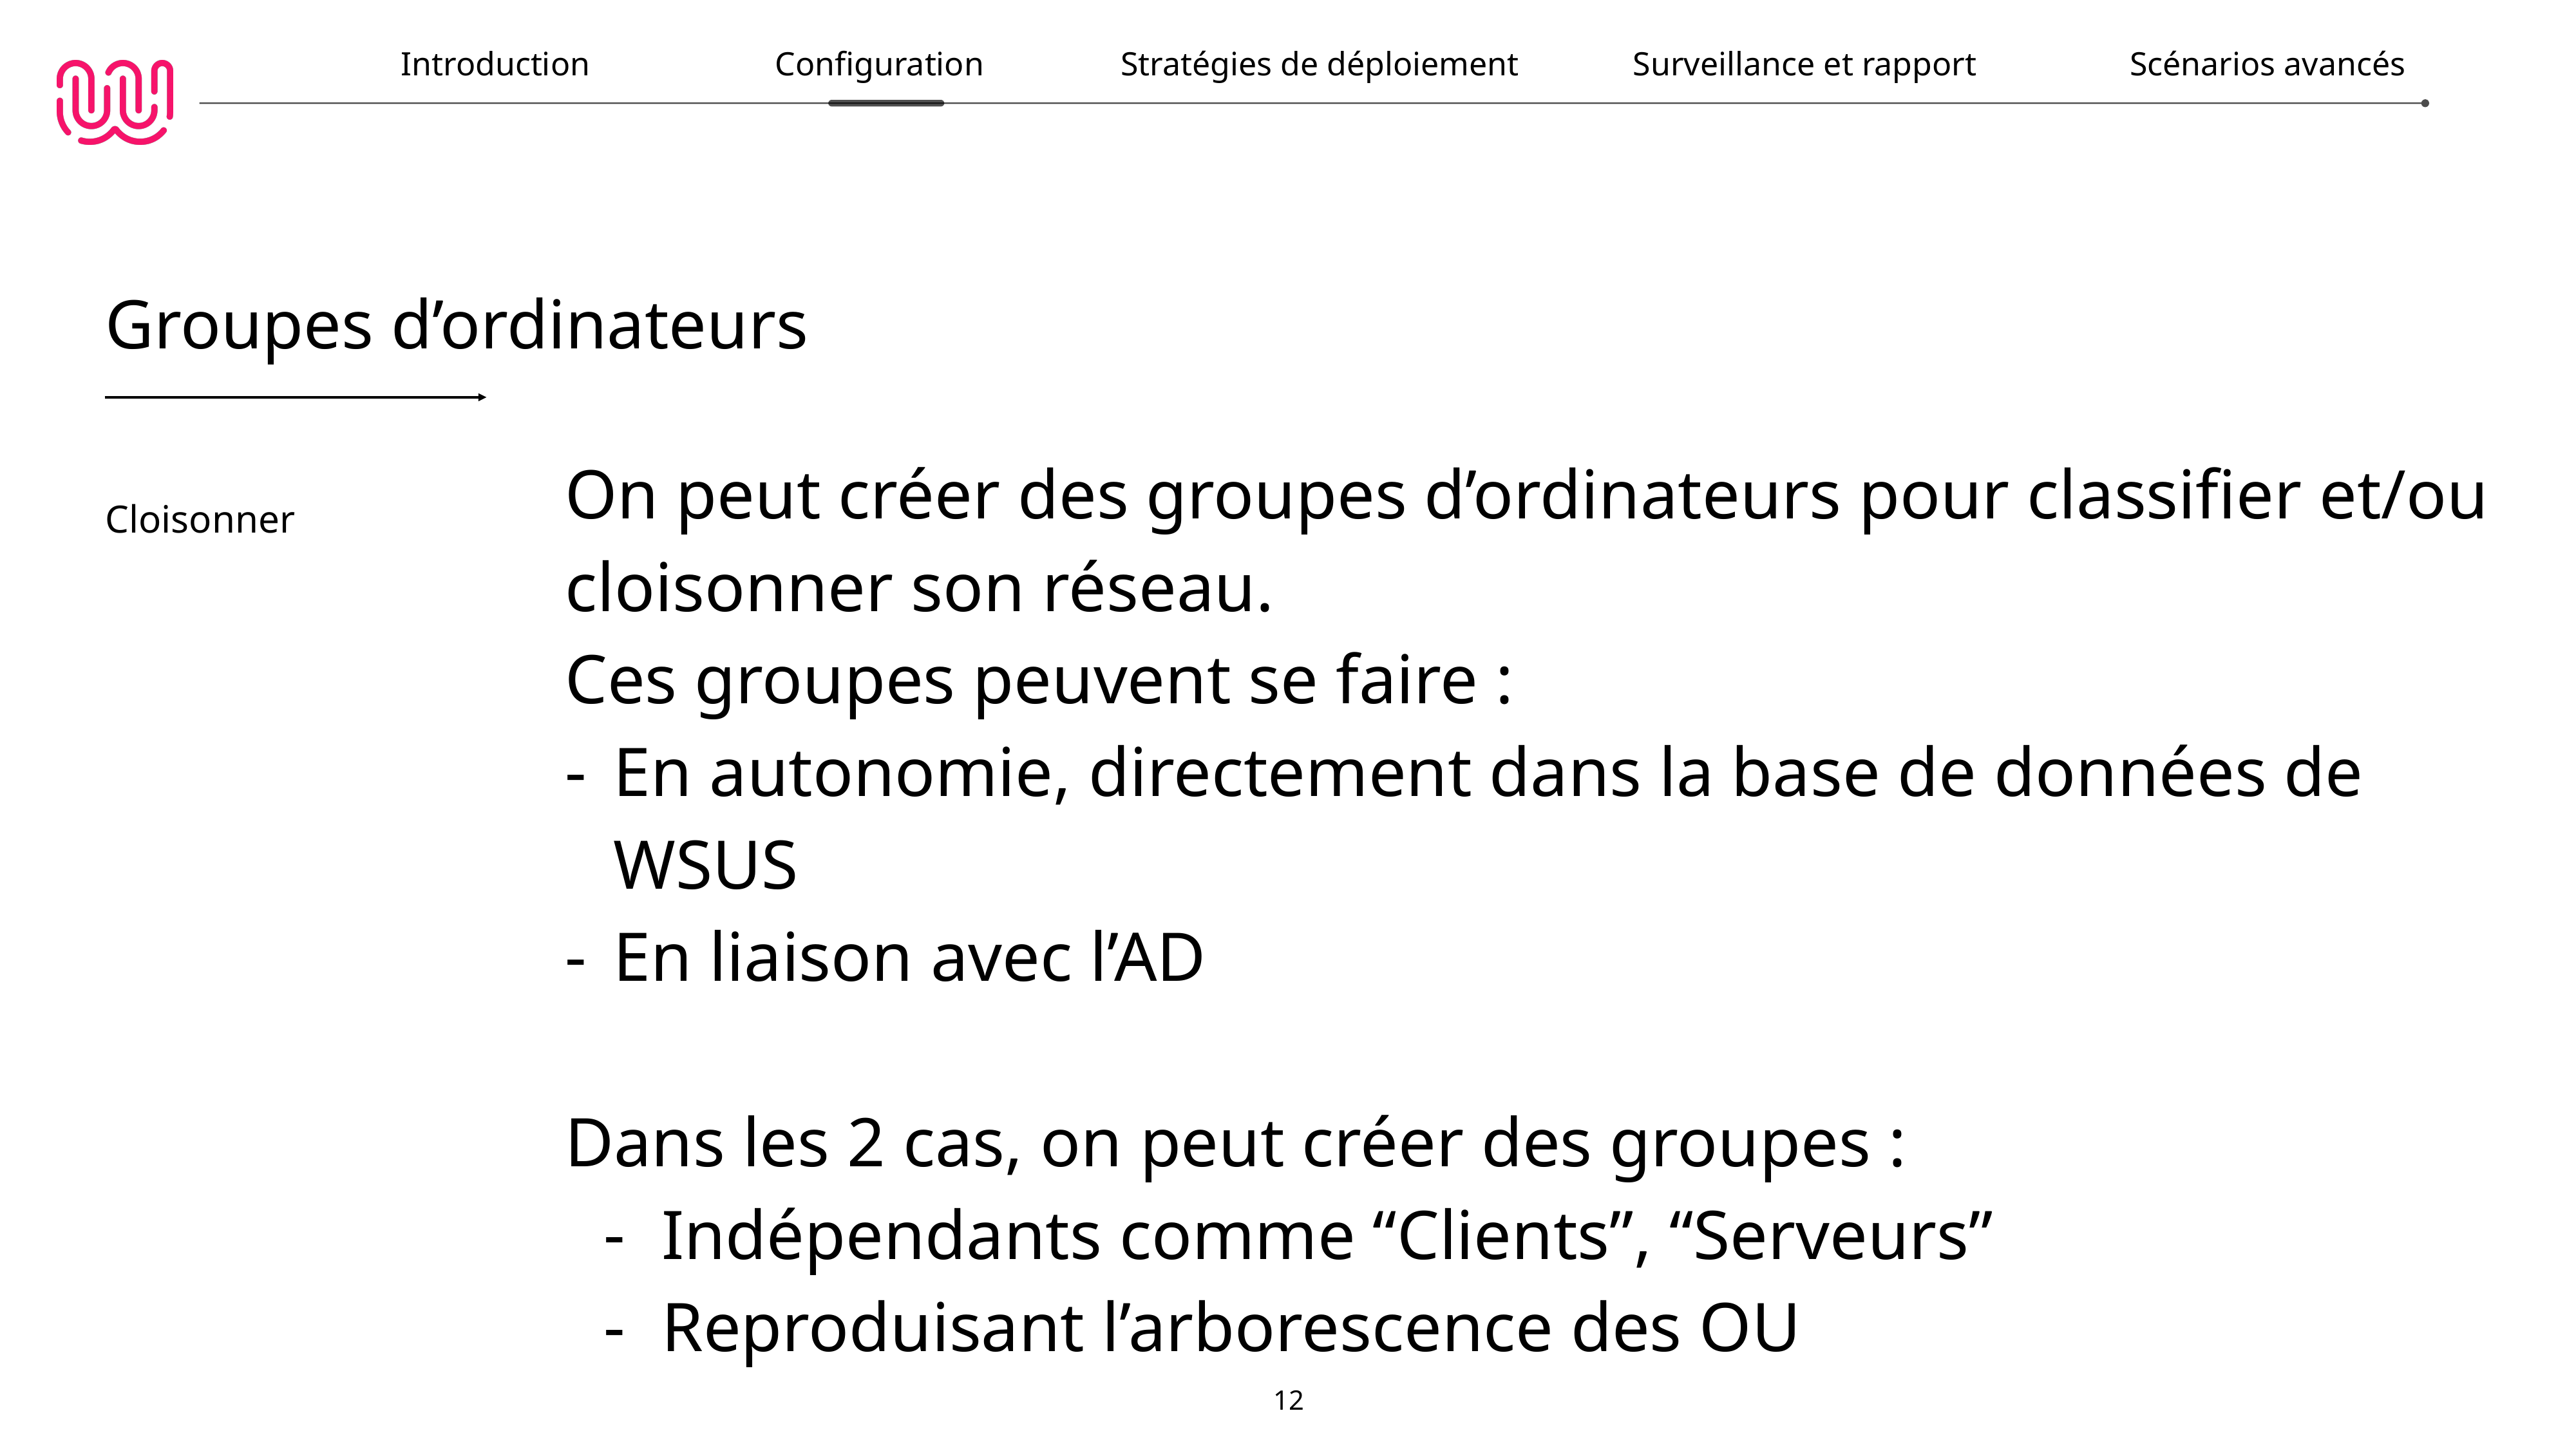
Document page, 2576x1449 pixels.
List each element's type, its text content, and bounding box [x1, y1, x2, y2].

text_box Introduction [293, 38, 677, 88]
text_box Configuration [677, 38, 1083, 88]
slide_number ‹#› [1267, 574, 1329, 1426]
text_box Cloisonner [100, 489, 515, 545]
text_box On peut créer des groupes d’ordinateurs pour classifier et/ou cloisonner son réseau. Ces groupes peuvent se faire : En autonomie, directement dans la base de données de WSUS En liaison avec l’AD Dans les 2 cas, on peut créer des groupes : Indépendants comme “Clients”, “Serveurs” Reproduisant l’arborescence des OU [555, 410, 2513, 1395]
text_box Surveillance et rapport [1564, 38, 2027, 88]
text_box [828, 100, 945, 103]
text_box [828, 104, 945, 107]
picture [57, 60, 173, 146]
text_box Stratégies de déploiement [1083, 38, 1558, 88]
text_box Groupes d’ordinateurs [100, 276, 1180, 368]
text_box Scénarios avancés [2027, 38, 2508, 88]
